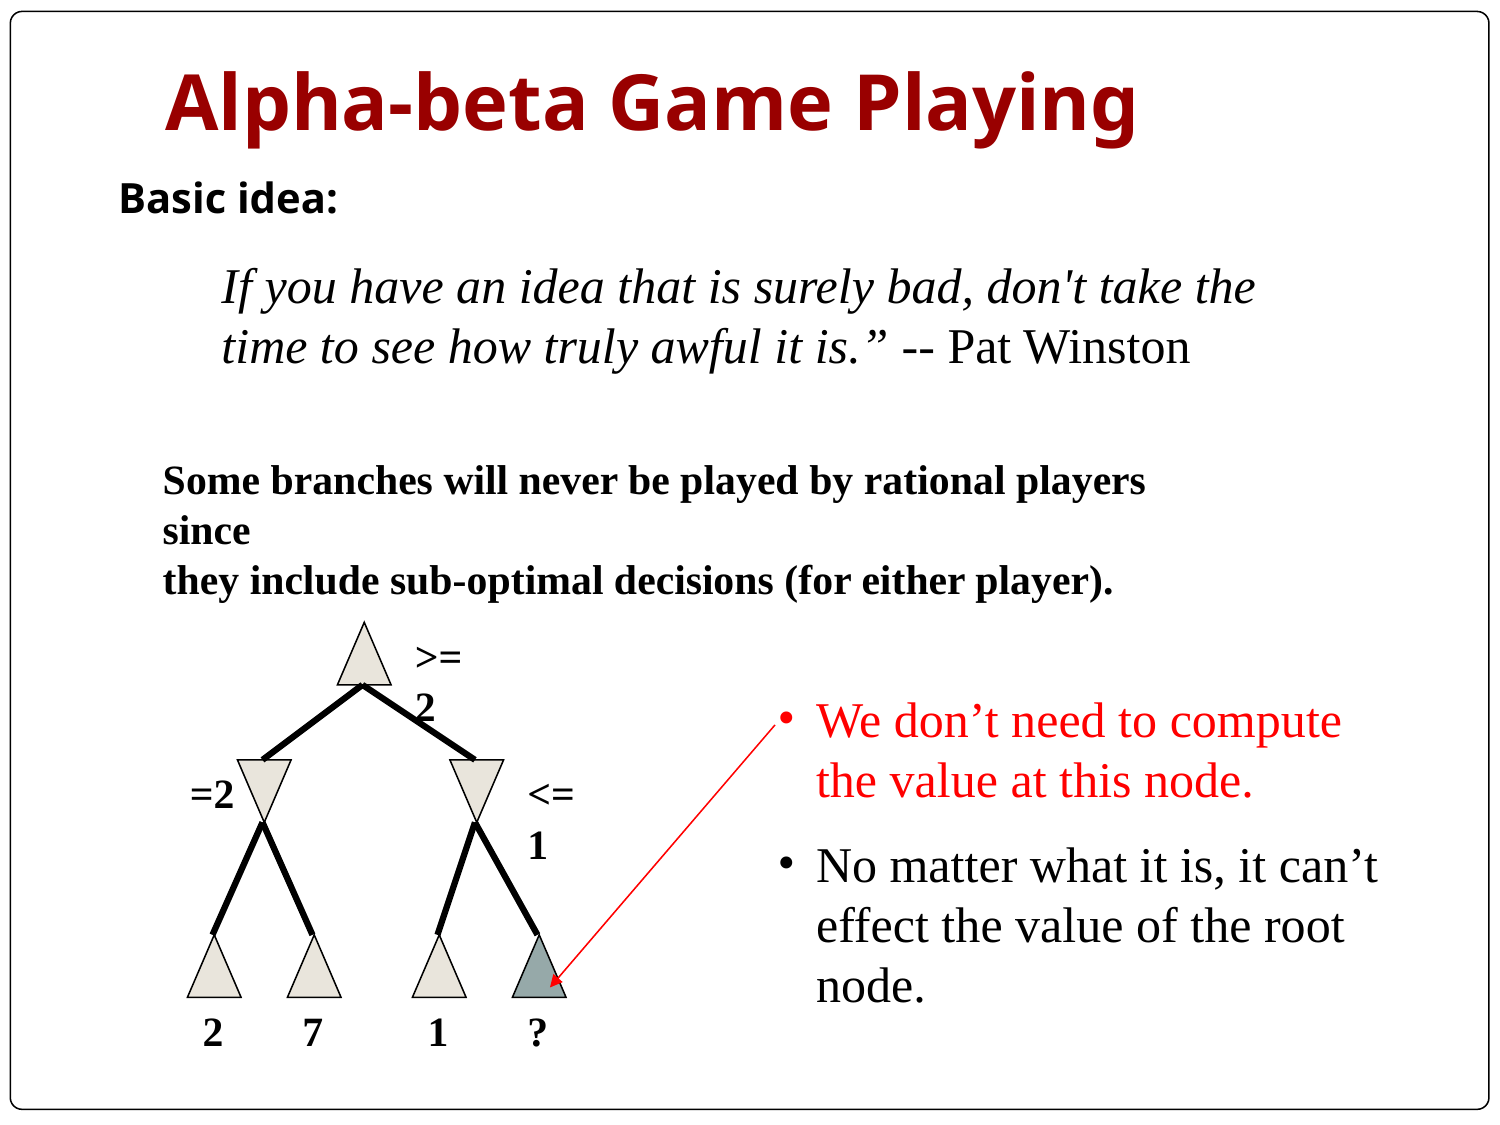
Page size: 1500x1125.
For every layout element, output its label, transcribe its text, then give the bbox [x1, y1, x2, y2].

text_box [453, 759, 504, 820]
text_box If you have an idea that is surely bad, don't take the time to see how truly awful it is.” -- Pat Winston [206, 246, 1306, 381]
text_box [187, 942, 242, 998]
text_box >=2 [399, 622, 499, 738]
text_box 1 [412, 997, 464, 1063]
text_box [512, 937, 555, 997]
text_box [474, 822, 538, 936]
text_box [250, 759, 288, 820]
text_box <=1 [512, 759, 544, 875]
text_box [437, 822, 472, 936]
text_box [549, 724, 776, 988]
text_box =2 [174, 759, 250, 875]
text_box We don’t need to compute the value at this node. No matter what it is, it can’t effect the value of the root node. [762, 680, 1425, 1021]
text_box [212, 822, 260, 936]
list Basic idea: [103, 164, 1454, 258]
text_box [287, 937, 342, 998]
title Alpha-beta Game Playing [150, 45, 1425, 162]
text_box 7 [287, 997, 339, 1063]
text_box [262, 684, 361, 761]
text_box [338, 622, 391, 683]
text_box ? [512, 997, 564, 1063]
text_box Some branches will never be played by rational players since they include sub-optimal decisions (for either player). [147, 445, 1257, 611]
text_box 2 [187, 997, 239, 1063]
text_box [362, 684, 476, 761]
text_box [262, 822, 313, 936]
text_box [412, 942, 467, 998]
